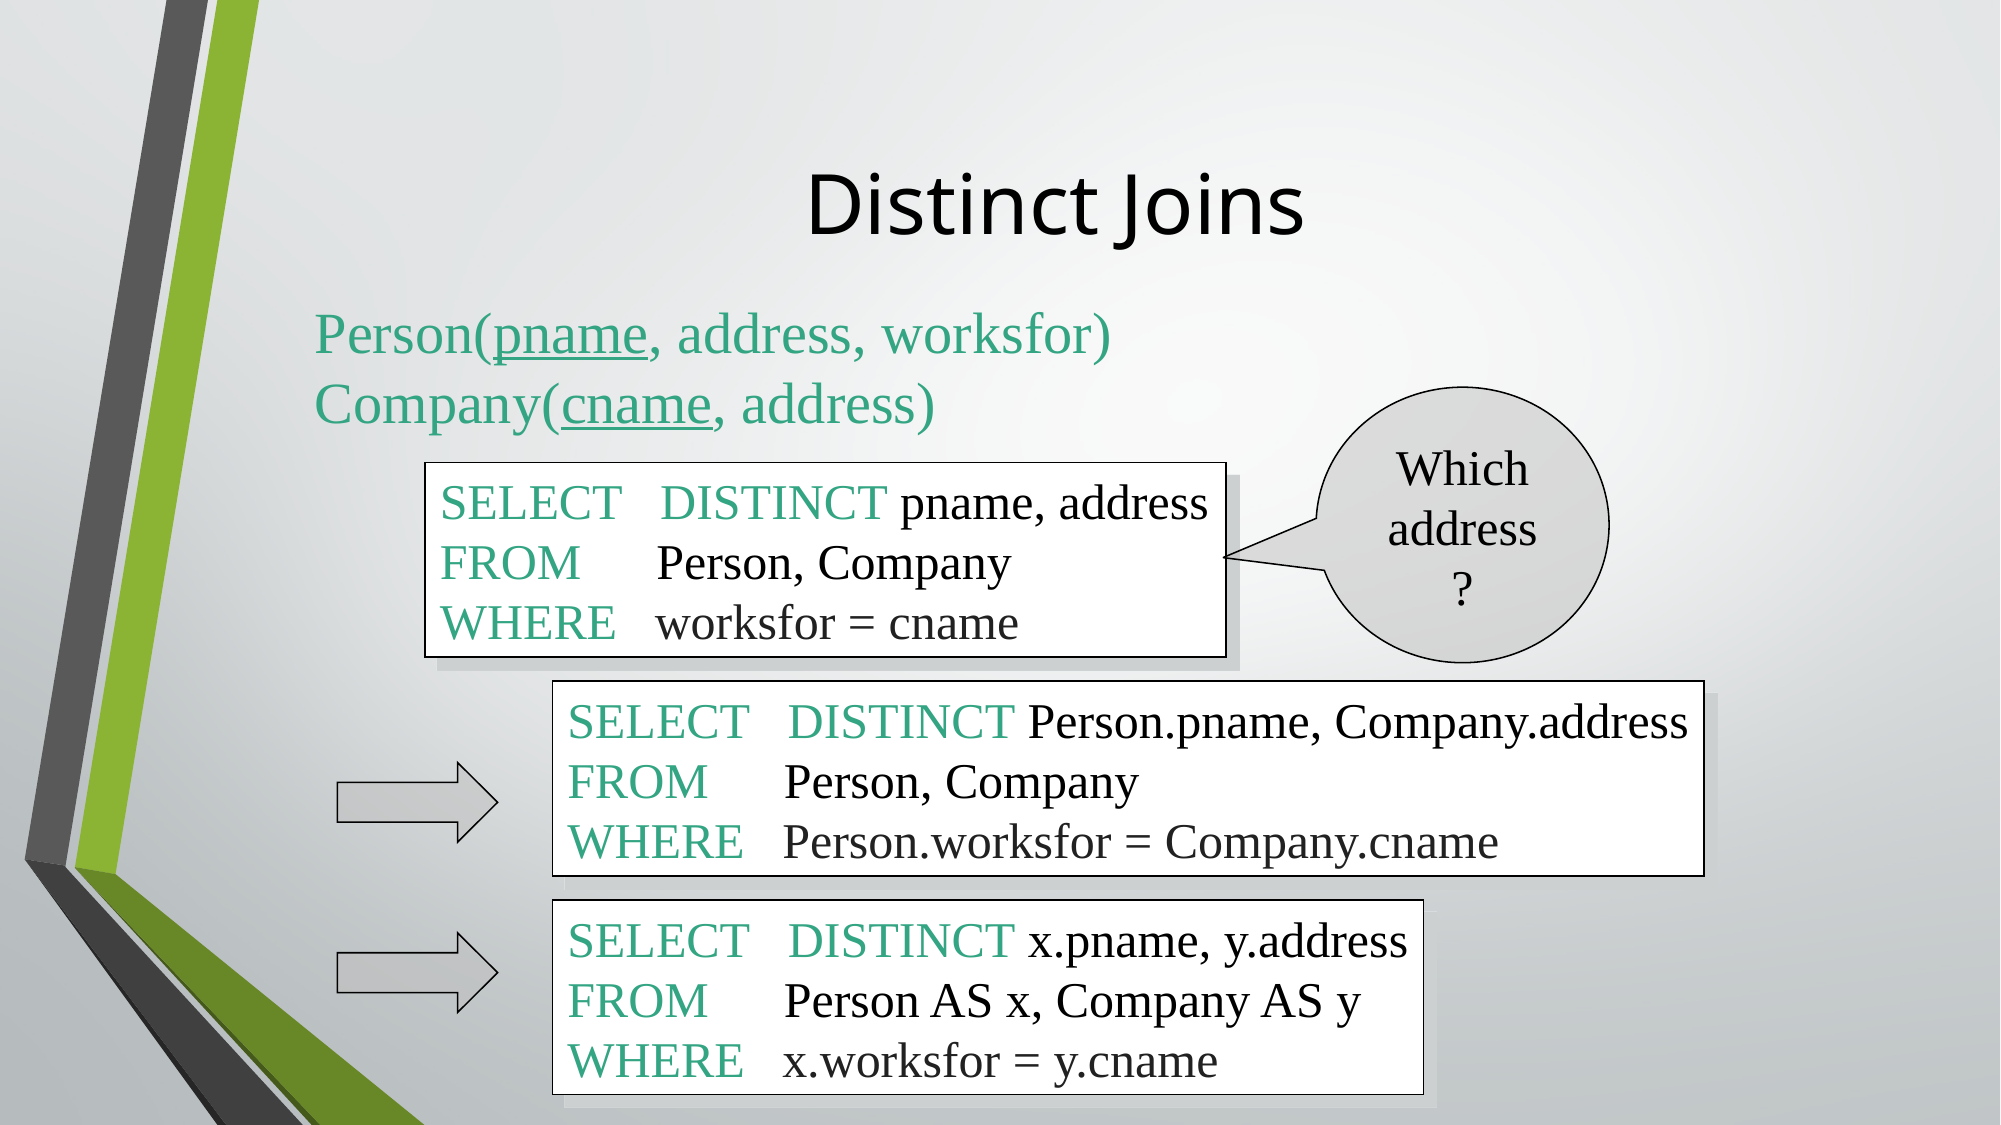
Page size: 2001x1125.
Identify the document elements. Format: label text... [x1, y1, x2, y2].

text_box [337, 899, 1427, 1097]
text_box Person(pname, address, worksfor) Company(cname, address) [299, 287, 1128, 443]
text_box Which address ? [1222, 387, 1610, 663]
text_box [337, 680, 1707, 878]
text_box SELECT DISTINCT pname, address FROM Person, Company WHERE worksfor = cname [424, 462, 1226, 658]
title Distinct Joins [234, 57, 1878, 345]
